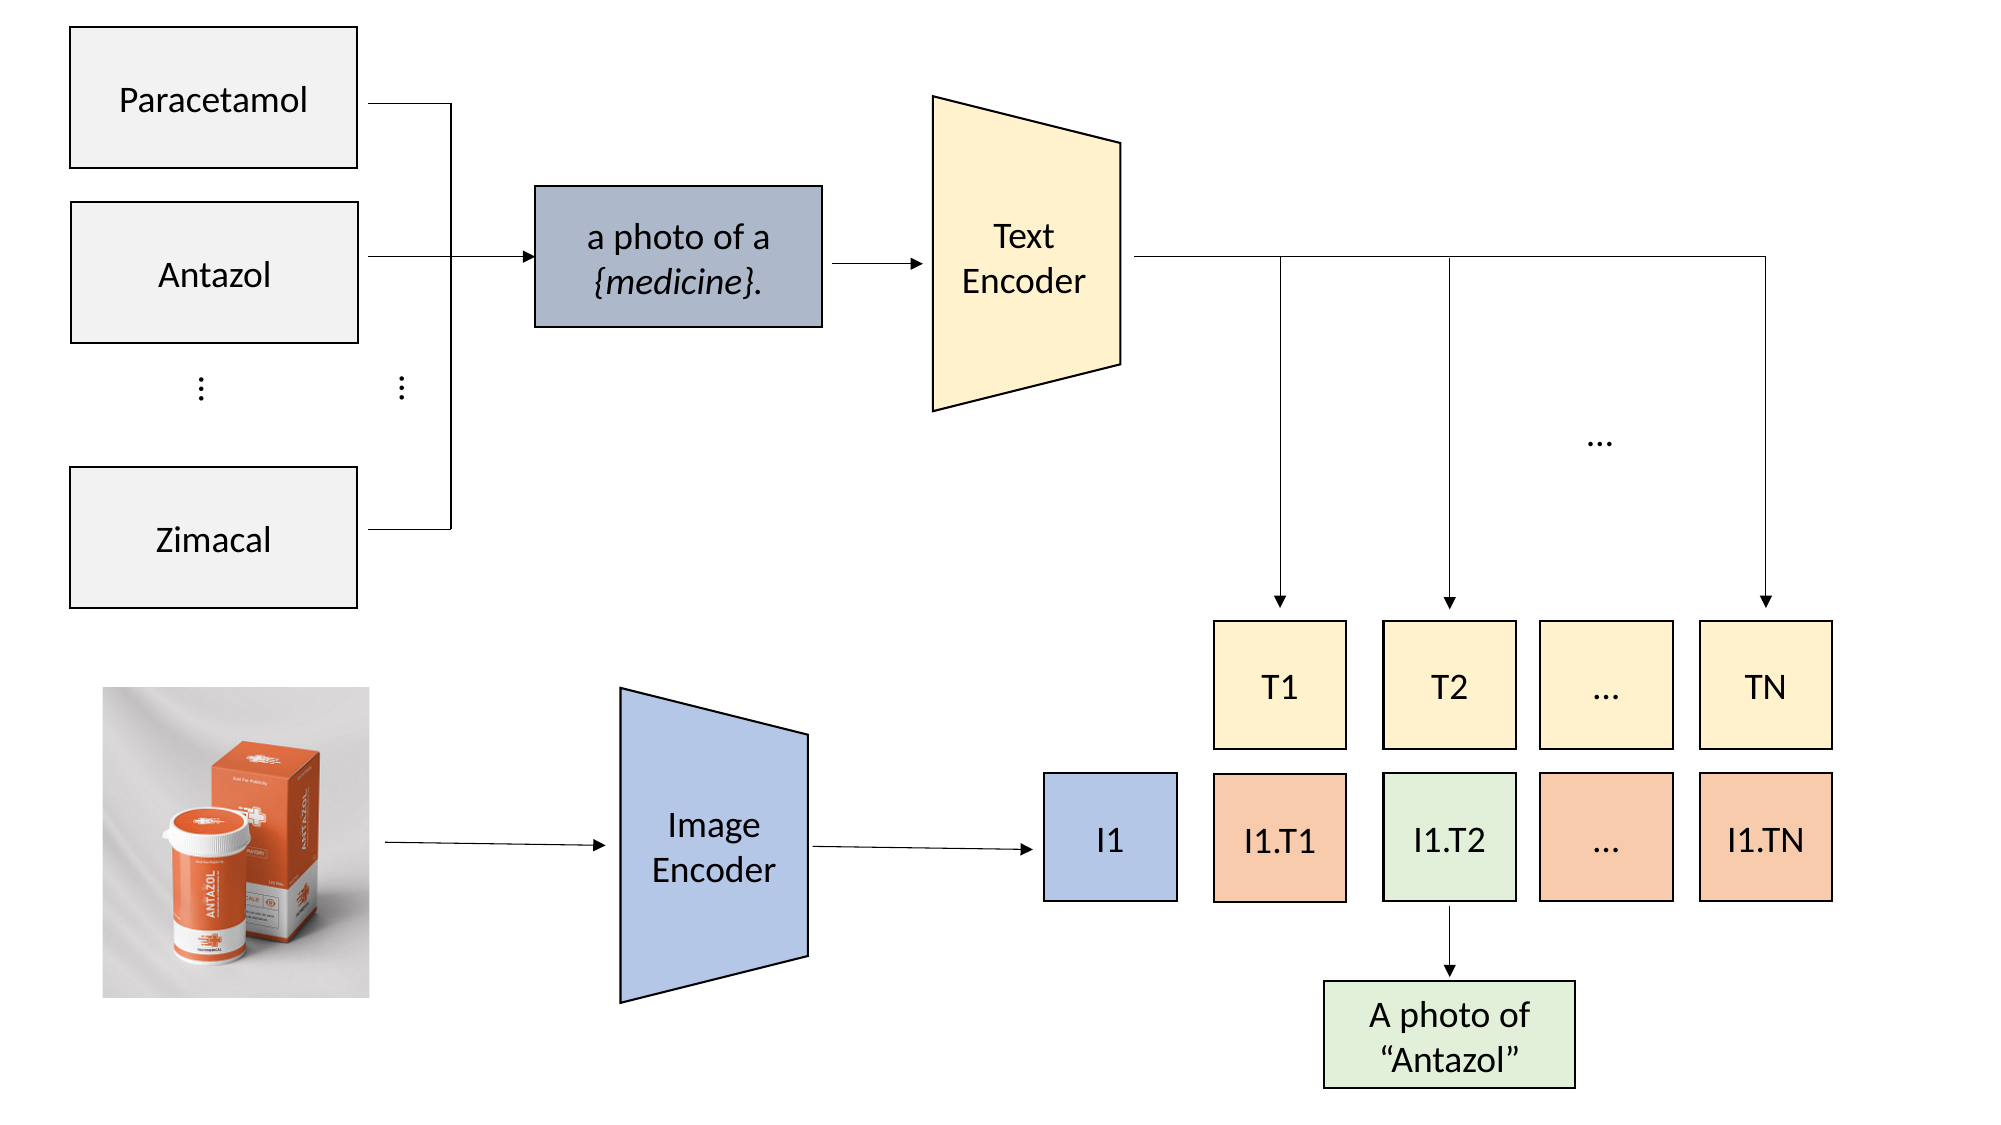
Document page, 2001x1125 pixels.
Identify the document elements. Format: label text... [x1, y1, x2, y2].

text_box I1 [1043, 772, 1178, 902]
text_box Text Encoder [946, 203, 1102, 309]
text_box T1 [1213, 620, 1347, 750]
text_box [931, 94, 1122, 413]
text_box Paracetamol [69, 26, 358, 169]
text_box I1.T2 [1382, 772, 1517, 902]
text_box I1.T1 [1213, 773, 1347, 903]
text_box Antazol [70, 201, 359, 344]
text_box T2 [1382, 620, 1517, 750]
text_box A photo of “Antazol” [1323, 980, 1576, 1089]
text_box … [384, 360, 445, 522]
text_box … [1539, 620, 1674, 750]
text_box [812, 846, 1033, 850]
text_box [385, 842, 606, 846]
text_box TN [1699, 620, 1833, 750]
text_box a photo of a {medicine}. [534, 185, 823, 328]
text_box Image Encoder [620, 792, 808, 898]
text_box … [1572, 402, 1734, 462]
text_box [619, 686, 809, 1005]
text_box … [1539, 772, 1674, 902]
picture [102, 686, 370, 998]
text_box Zimacal [69, 466, 358, 609]
text_box I1.TN [1699, 772, 1833, 902]
text_box … [184, 362, 245, 524]
